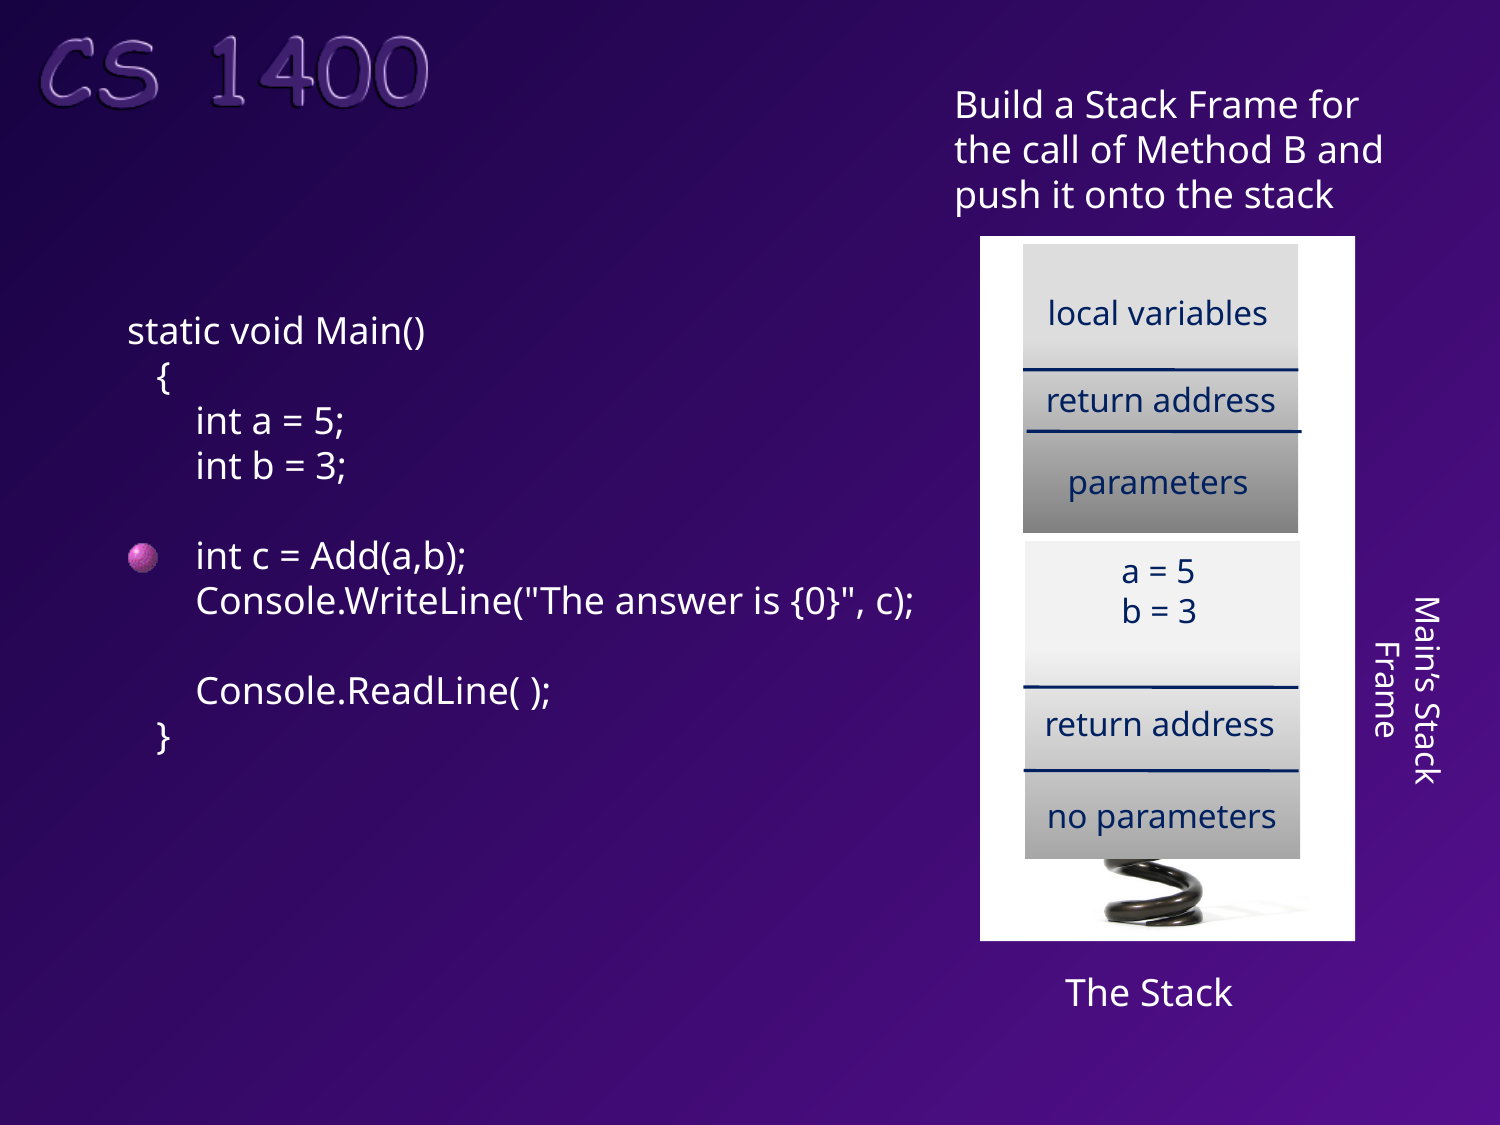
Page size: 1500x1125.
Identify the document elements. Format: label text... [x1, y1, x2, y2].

text_box Build a Stack Frame for the call of Method B and push it onto the stack [939, 73, 1400, 223]
text_box [1023, 461, 1299, 533]
text_box no parameters [1032, 793, 1087, 843]
text_box [1023, 244, 1299, 368]
text_box [1025, 541, 1301, 685]
text_box [1025, 695, 1087, 768]
text_box [1023, 376, 1299, 456]
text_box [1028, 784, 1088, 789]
text_box return address [1029, 695, 1087, 750]
text_box a = 5 b = 3 [1106, 542, 1213, 597]
picture [0, 0, 1500, 1125]
text_box [1025, 791, 1087, 859]
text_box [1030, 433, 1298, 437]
text_box [980, 236, 1356, 942]
text_box Main’s Stack Frame [1361, 580, 1457, 801]
text_box The Stack [1050, 961, 1249, 1021]
text_box local variables [1032, 284, 1284, 340]
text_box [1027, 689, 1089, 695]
text_box static void Main() { int a = 5; int b = 3; int c = Add(a,b); Console.WriteLine("The answer is {0}", c); Console.ReadLine( ); } [102, 299, 931, 765]
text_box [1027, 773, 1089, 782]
text_box parameters [1052, 465, 1264, 509]
text_box return address [1031, 374, 1299, 427]
